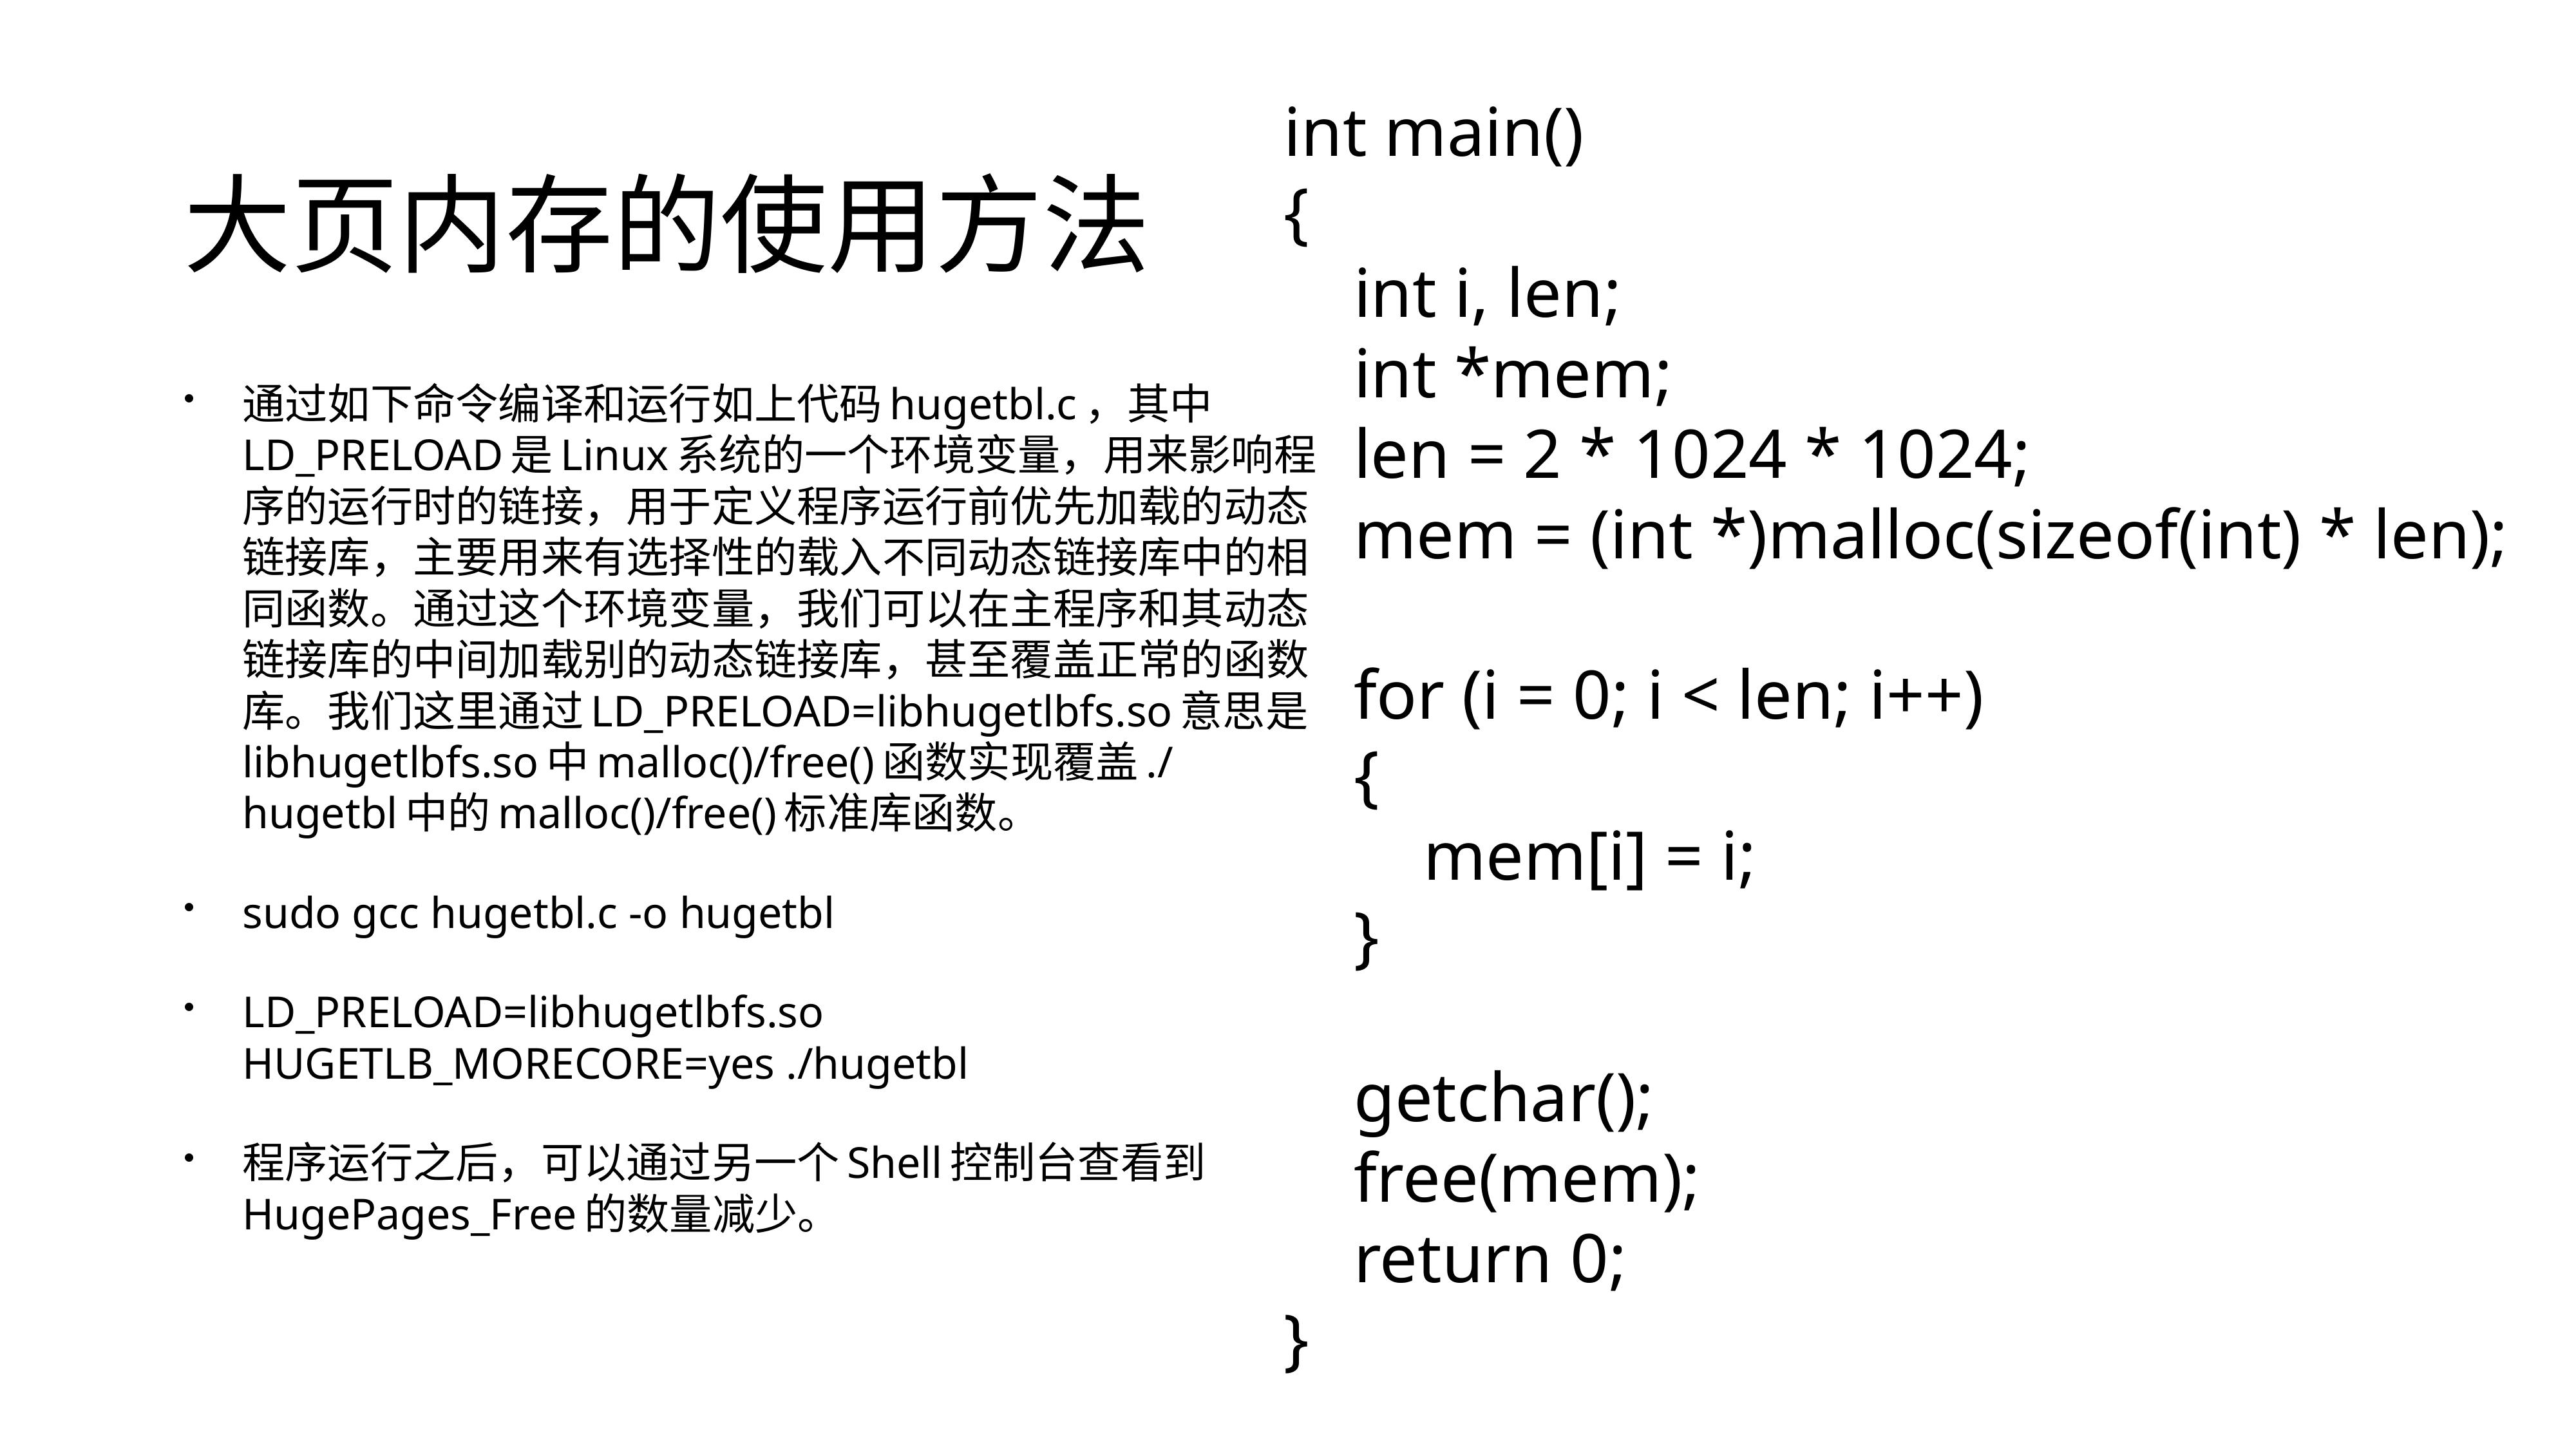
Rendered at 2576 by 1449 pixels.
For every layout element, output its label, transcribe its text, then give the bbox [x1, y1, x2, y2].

title 大页内存的使用方法 [178, 100, 1278, 341]
list 通过如下命令编译和运行如上代码hugetbl.c，其中LD_PRELOAD是Linux系统的一个环境变量，用来影响程序的运行时的链接，用于定义程序运行前优先加载的动态链接库，主要用来有选择性的载入不同动态链接库中的相同函数。通过这个环境变量，我们可以在主程序和其动态链接库的中间加载别的动态链接库，甚至覆盖正常的函数库。我们这里通过LD_PRELOAD=libhugetlbfs.so意思是libhugetlbfs.so中malloc()/free()函数实现覆盖./hugetbl中的malloc()/free()标准库函数。 sudo gcc hugetbl.c -o hugetbl LD_PRELOAD=libhugetlbfs.so HUGETLB_MORECORE=yes ./hugetbl 程序运行之后，可以通过另一个Shell控制台查看到HugePages_Free的数量减少。 [178, 341, 1278, 1273]
text_box #include<stdio.h> #include<stdlib.h> int main() { int i, len; int *mem; len = 2 * 1024 * 1024; mem = (int *)malloc(sizeof(int) * len); for (i = 0; i < len; i++) { mem[i] = i; } getchar(); free(mem); return 0; } [1278, 0, 2515, 1382]
